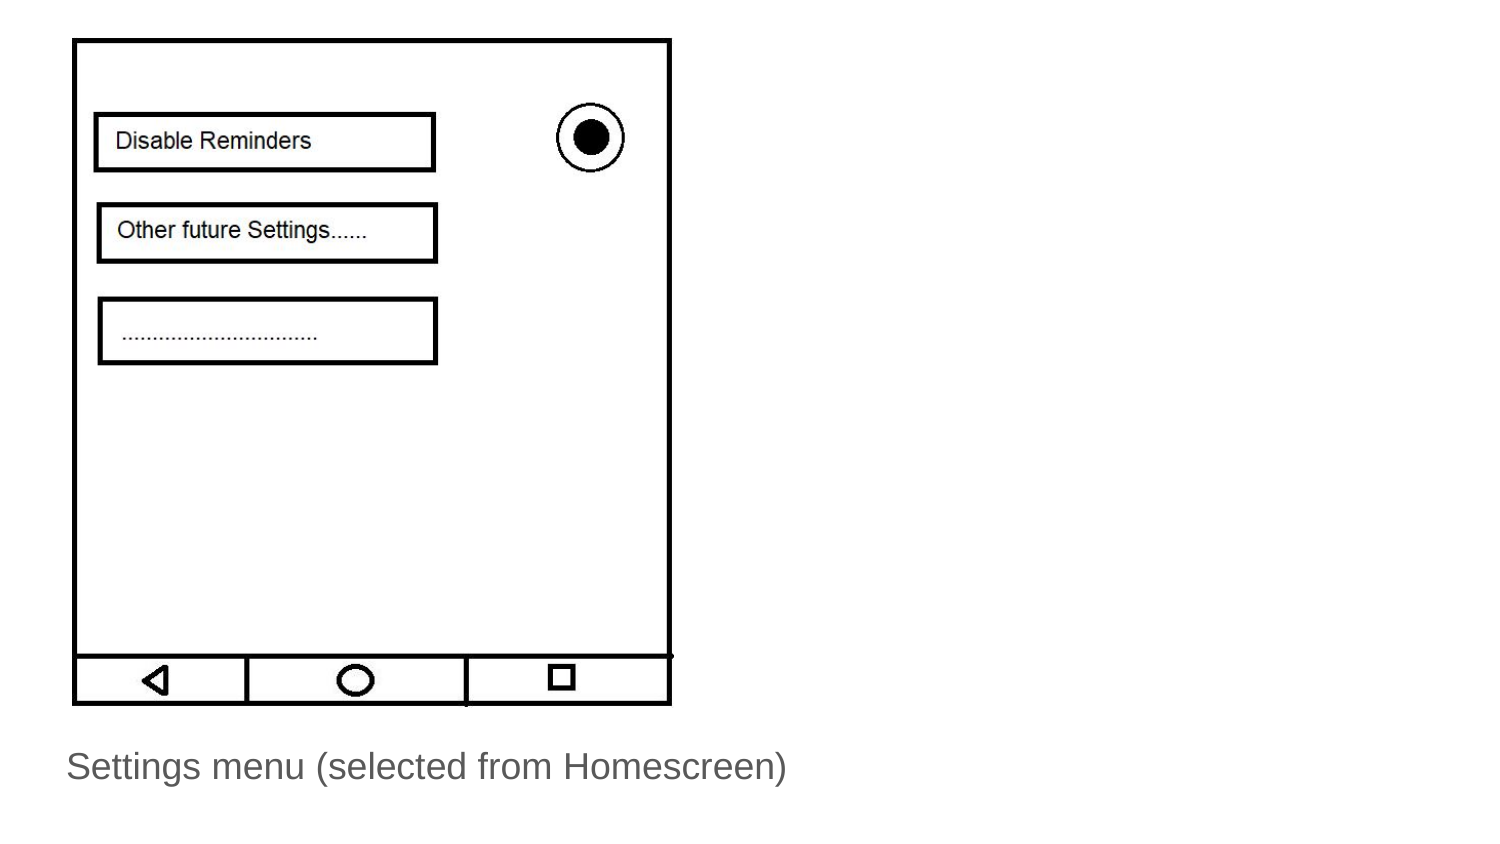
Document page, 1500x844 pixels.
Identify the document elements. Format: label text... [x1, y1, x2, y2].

list Settings menu (selected from Homescreen) [51, 720, 1449, 795]
picture [71, 37, 674, 708]
